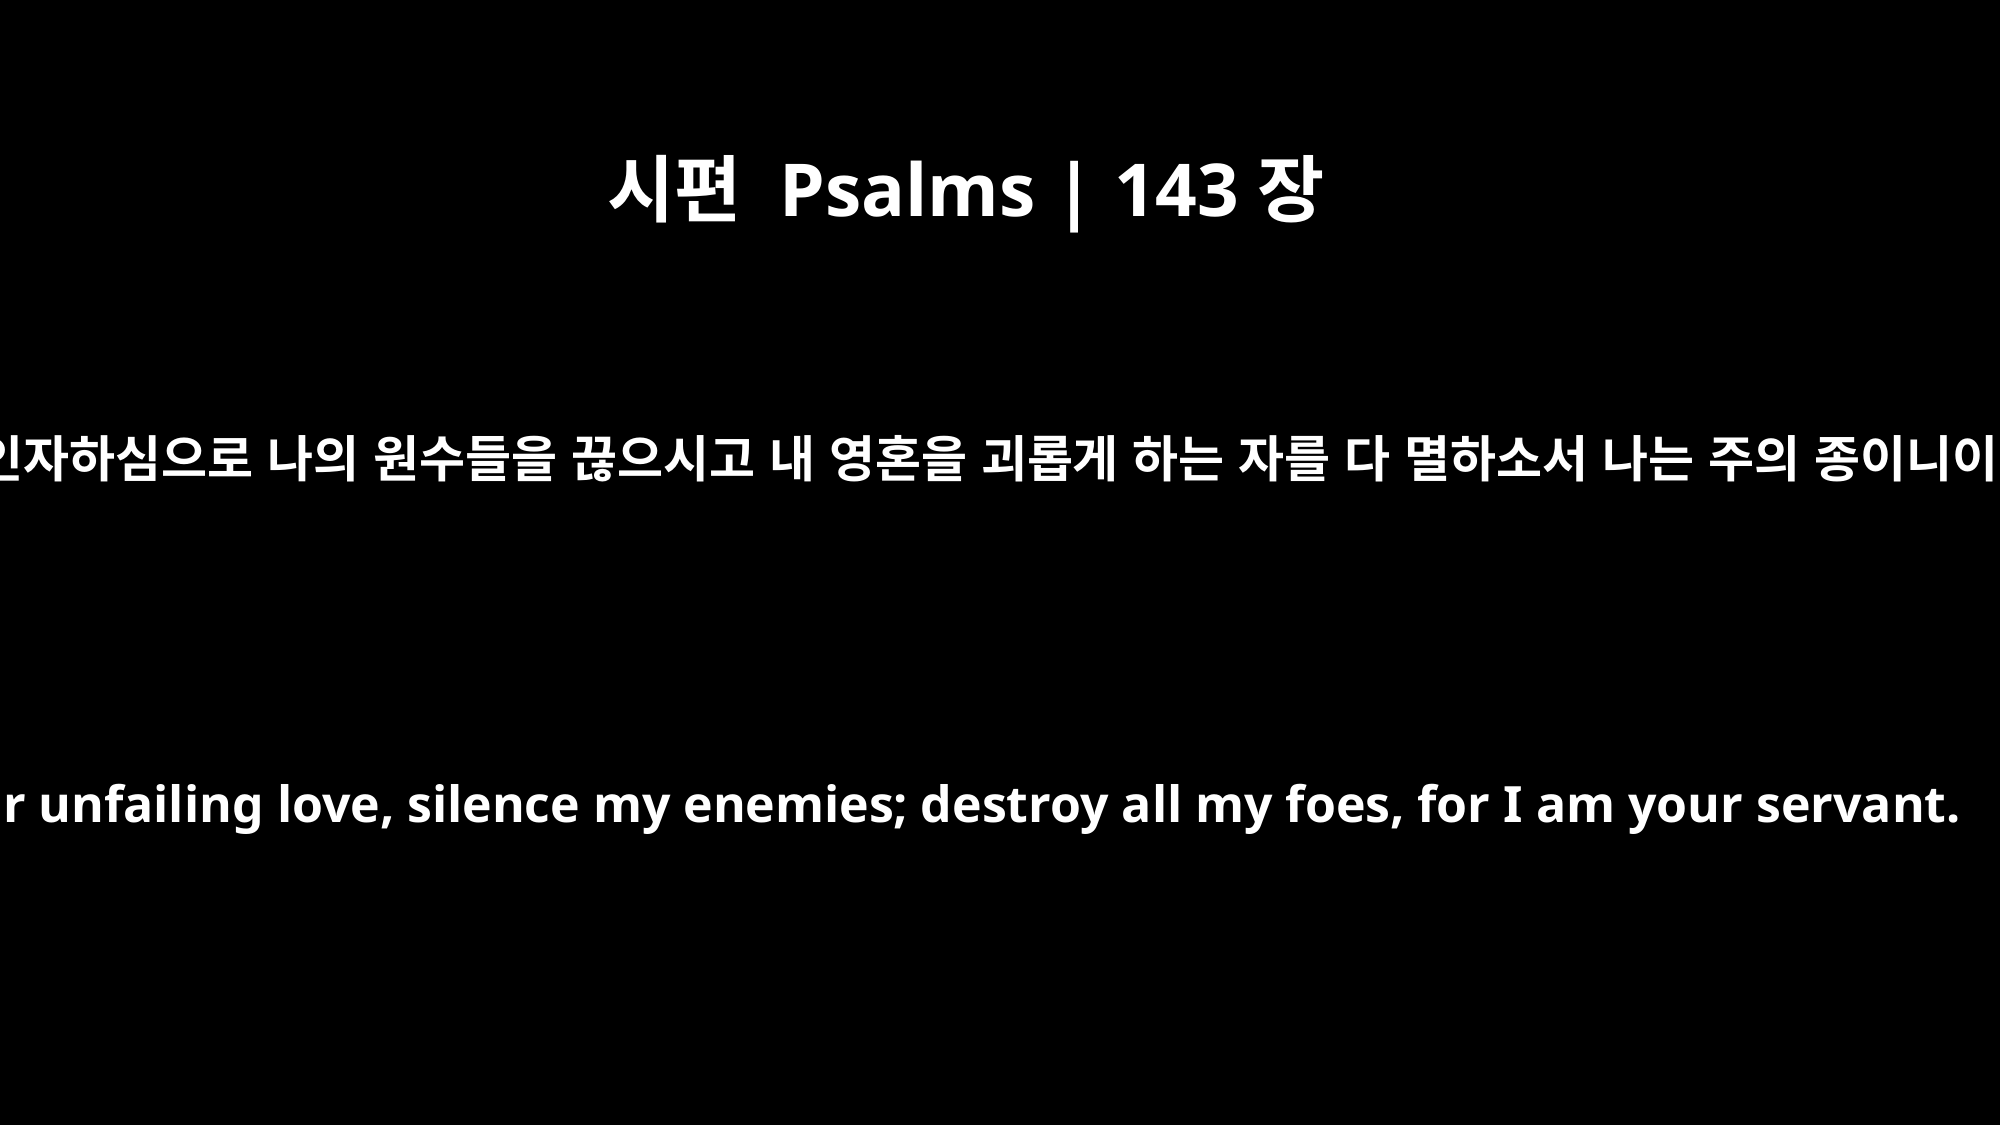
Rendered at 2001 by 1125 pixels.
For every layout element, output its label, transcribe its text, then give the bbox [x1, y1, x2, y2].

text_box In your unfailing love, silence my enemies; destroy all my foes, for I am your servant. [0, 764, 1977, 840]
text_box 12 주의 인자하심으로 나의 원수들을 끊으시고 내 영혼을 괴롭게 하는 자를 다 멸하소서 나는 주의 종이니이다 [0, 359, 2000, 495]
text_box 시편 Psalms | 143장 [592, 136, 1340, 239]
